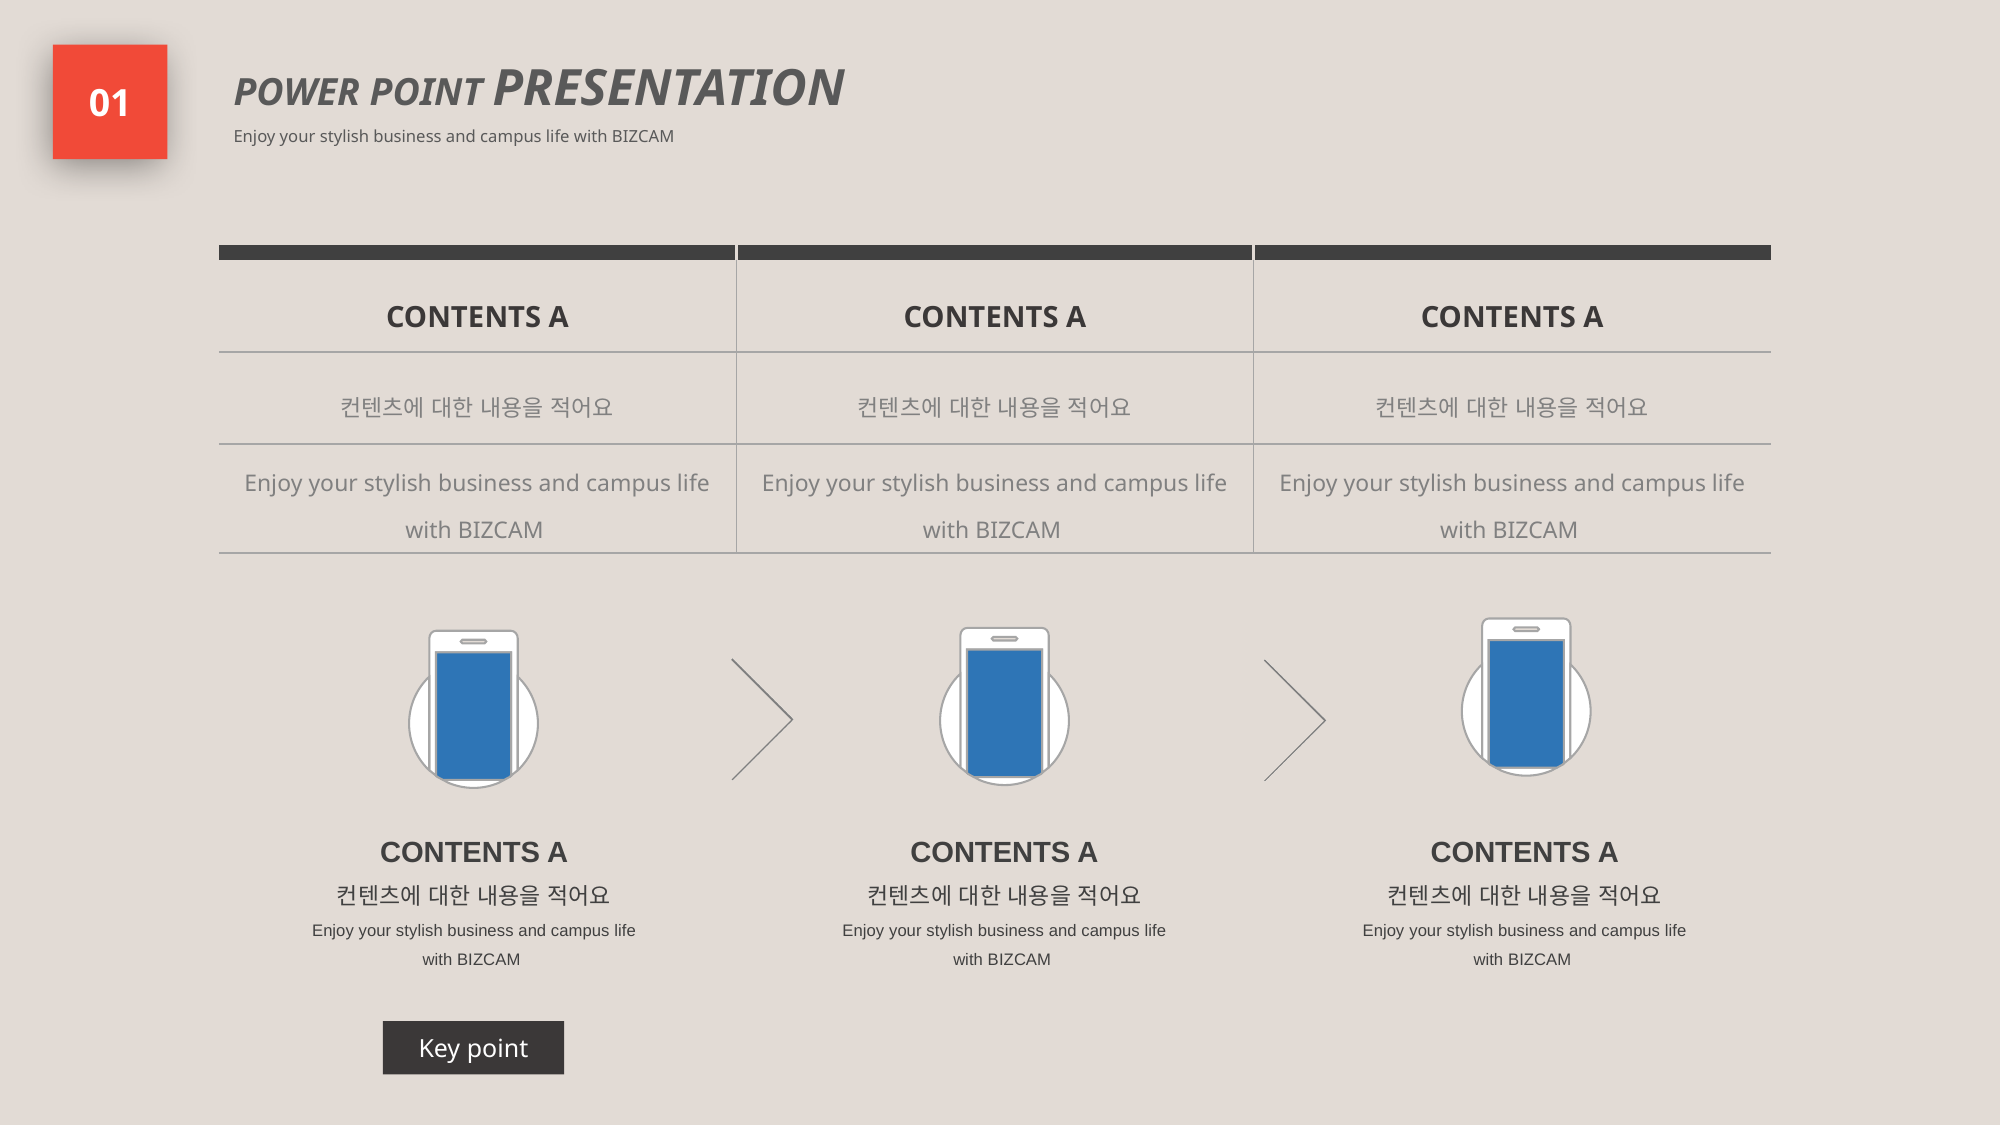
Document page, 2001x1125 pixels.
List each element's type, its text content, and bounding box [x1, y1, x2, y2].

table_header [1255, 245, 1771, 260]
table_header [219, 245, 735, 260]
text_box 01 [52, 43, 169, 160]
table_header [738, 245, 1252, 260]
text_box Key point [382, 1020, 565, 1075]
table_cell Enjoy your stylish business and campus life with BIZCAM [1254, 445, 1771, 552]
table_cell 컨텐츠에 대한 내용을 적어요 [737, 353, 1253, 443]
text_box CONTENTS A 컨텐츠에 대한 내용을 적어요 Enjoy your stylish business and campus life with BIZCAM [291, 808, 657, 977]
text_box [1200, 658, 1326, 784]
table_cell 컨텐츠에 대한 내용을 적어요 [1254, 353, 1771, 443]
table_cell Enjoy your stylish business and campus life with BIZCAM [219, 445, 736, 552]
text_box CONTENTS A 컨텐츠에 대한 내용을 적어요 Enjoy your stylish business and campus life with BIZCAM [821, 808, 1188, 977]
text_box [1461, 618, 1591, 776]
table_cell CONTENTS A [737, 260, 1253, 351]
table_cell Enjoy your stylish business and campus life with BIZCAM [737, 445, 1253, 552]
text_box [409, 630, 538, 789]
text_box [940, 627, 1069, 786]
text_box CONTENTS A 컨텐츠에 대한 내용을 적어요 Enjoy your stylish business and campus life with BIZCAM [1342, 808, 1708, 977]
table_cell 컨텐츠에 대한 내용을 적어요 [219, 353, 736, 443]
text_box [667, 657, 793, 783]
table_cell CONTENTS A [1254, 260, 1771, 351]
table_cell CONTENTS A [219, 260, 736, 351]
text_box POWER POINT PRESENTATION Enjoy your stylish business and campus life with BIZCAM [218, 18, 1217, 153]
